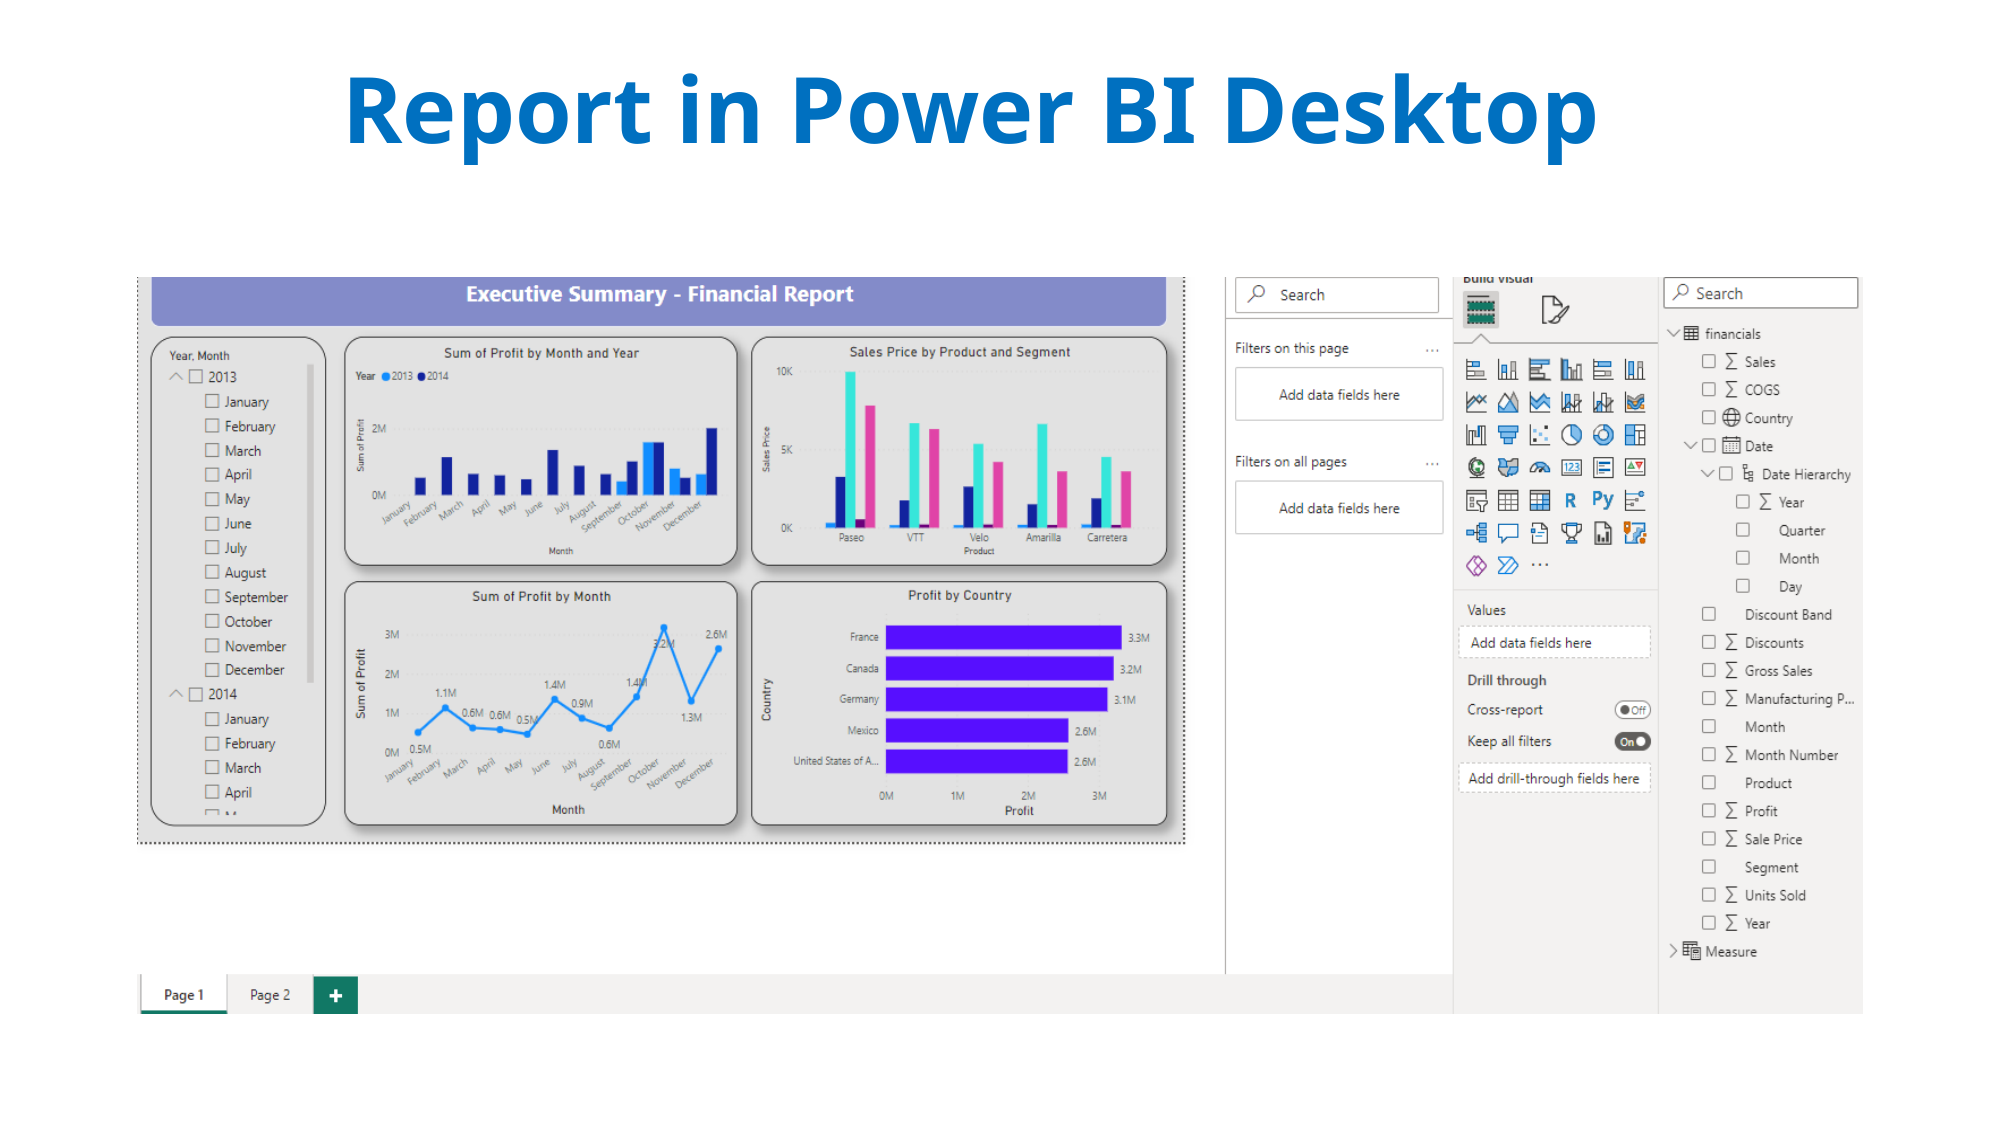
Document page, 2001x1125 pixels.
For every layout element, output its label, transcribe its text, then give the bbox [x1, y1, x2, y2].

title Report in Power BI Desktop [137, 59, 1863, 277]
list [137, 277, 1863, 1014]
